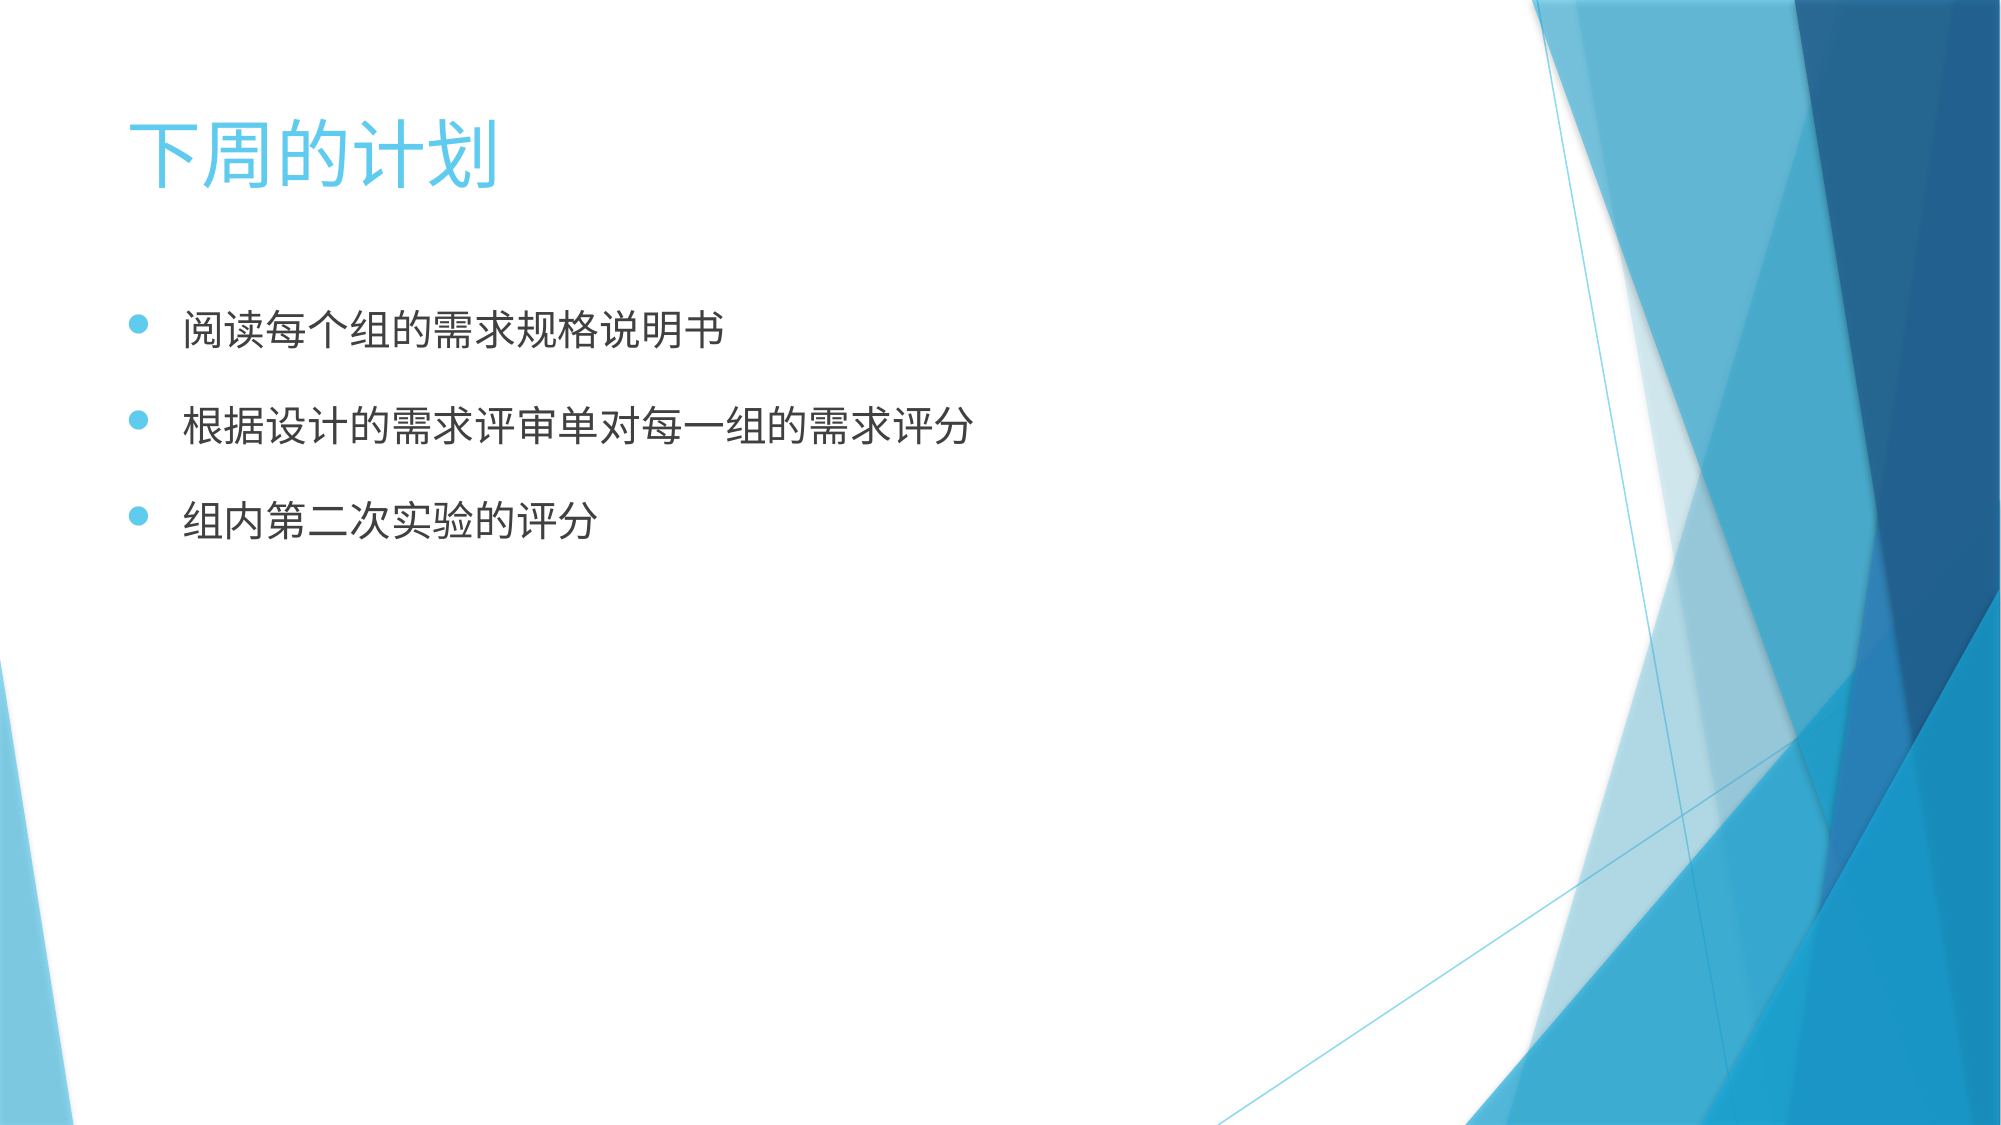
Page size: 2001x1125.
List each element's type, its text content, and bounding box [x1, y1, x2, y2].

title 下周的计划 [111, 99, 1522, 270]
list 阅读每个组的需求规格说明书 根据设计的需求评审单对每一组的需求评分 组内第二次实验的评分 [111, 270, 1522, 1007]
